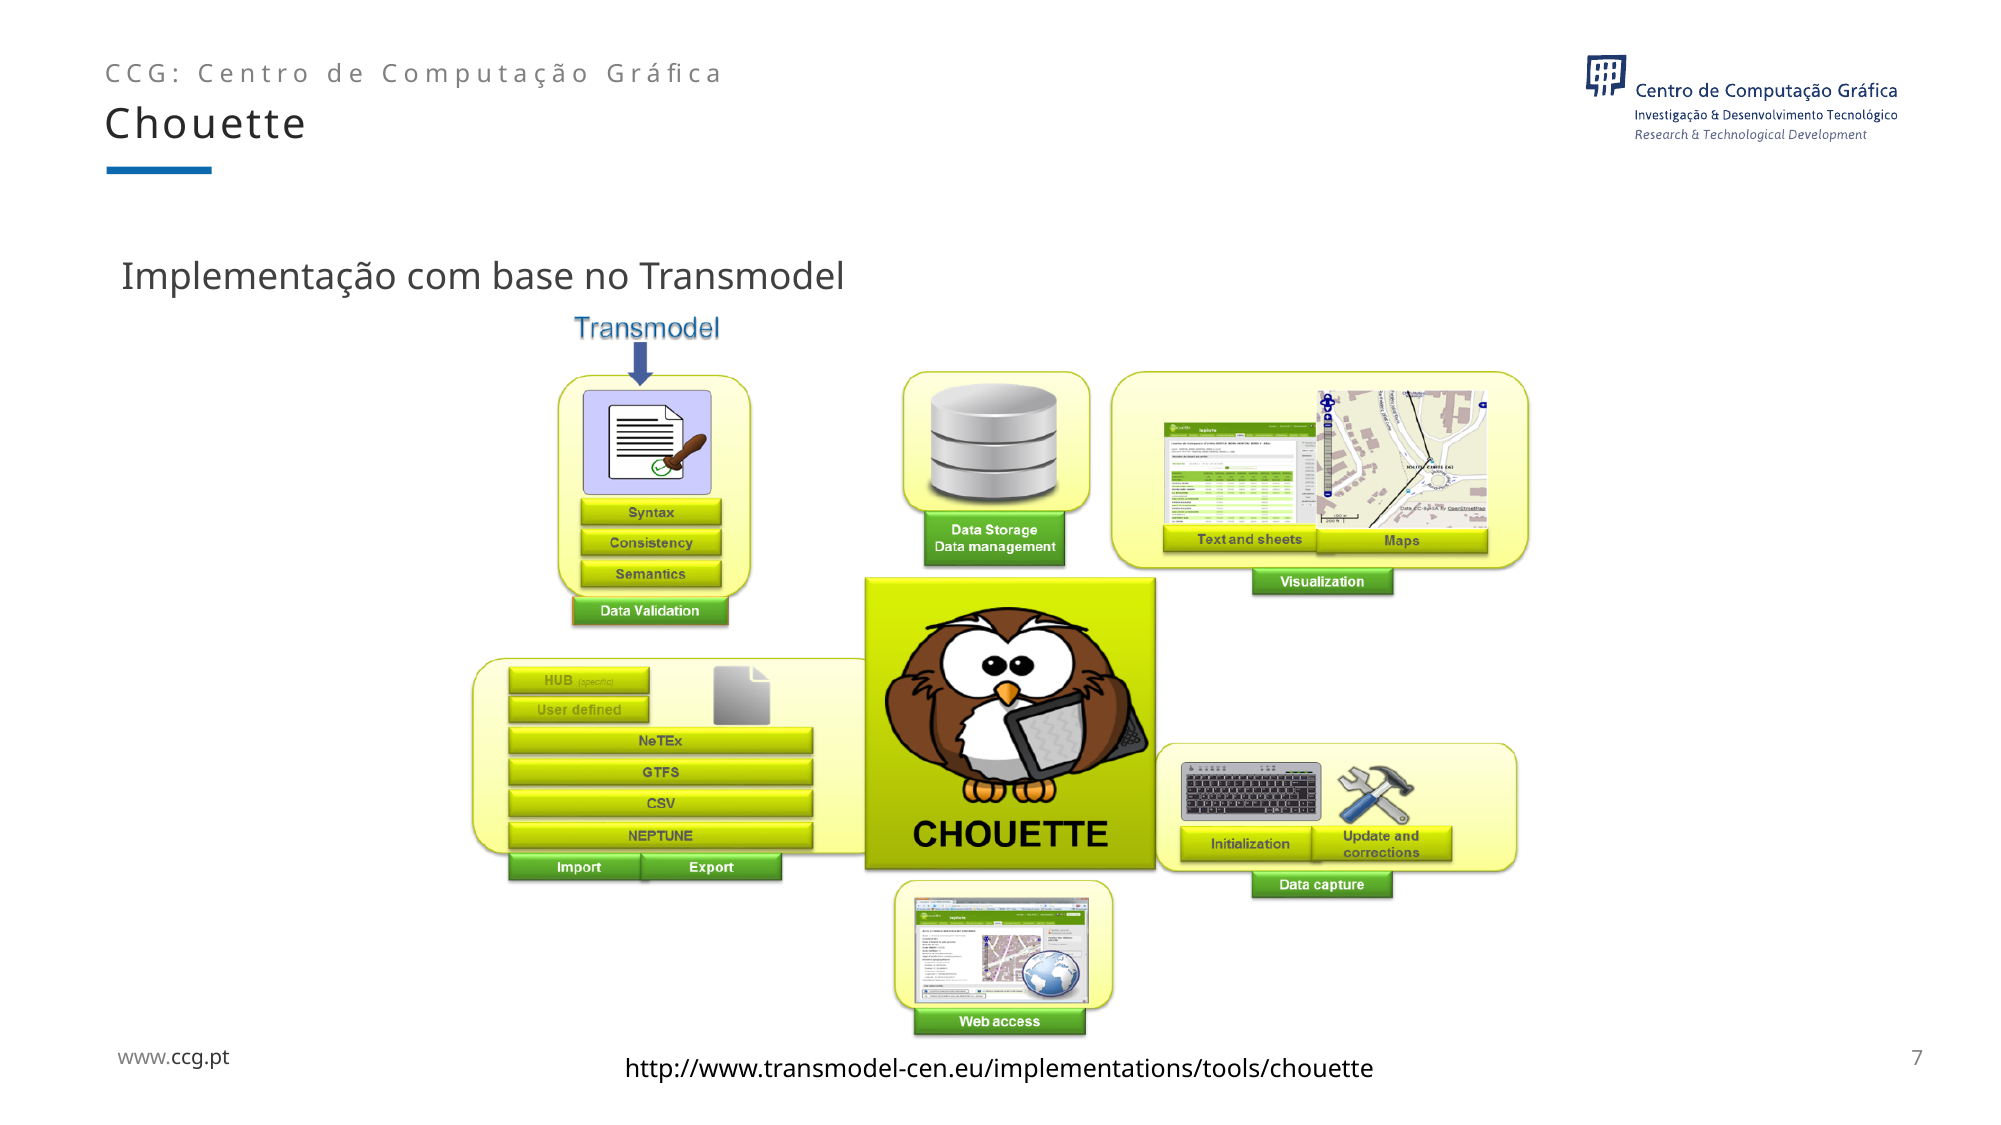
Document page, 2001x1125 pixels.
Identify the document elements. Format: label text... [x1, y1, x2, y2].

title Implementação com base no Transmodel [106, 249, 1882, 305]
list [467, 304, 1533, 1045]
slide_number 7 [1881, 1026, 1953, 1091]
list Chouette [104, 102, 1538, 153]
text_box http://www.transmodel-cen.eu/implementations/tools/chouette [610, 1045, 1390, 1090]
